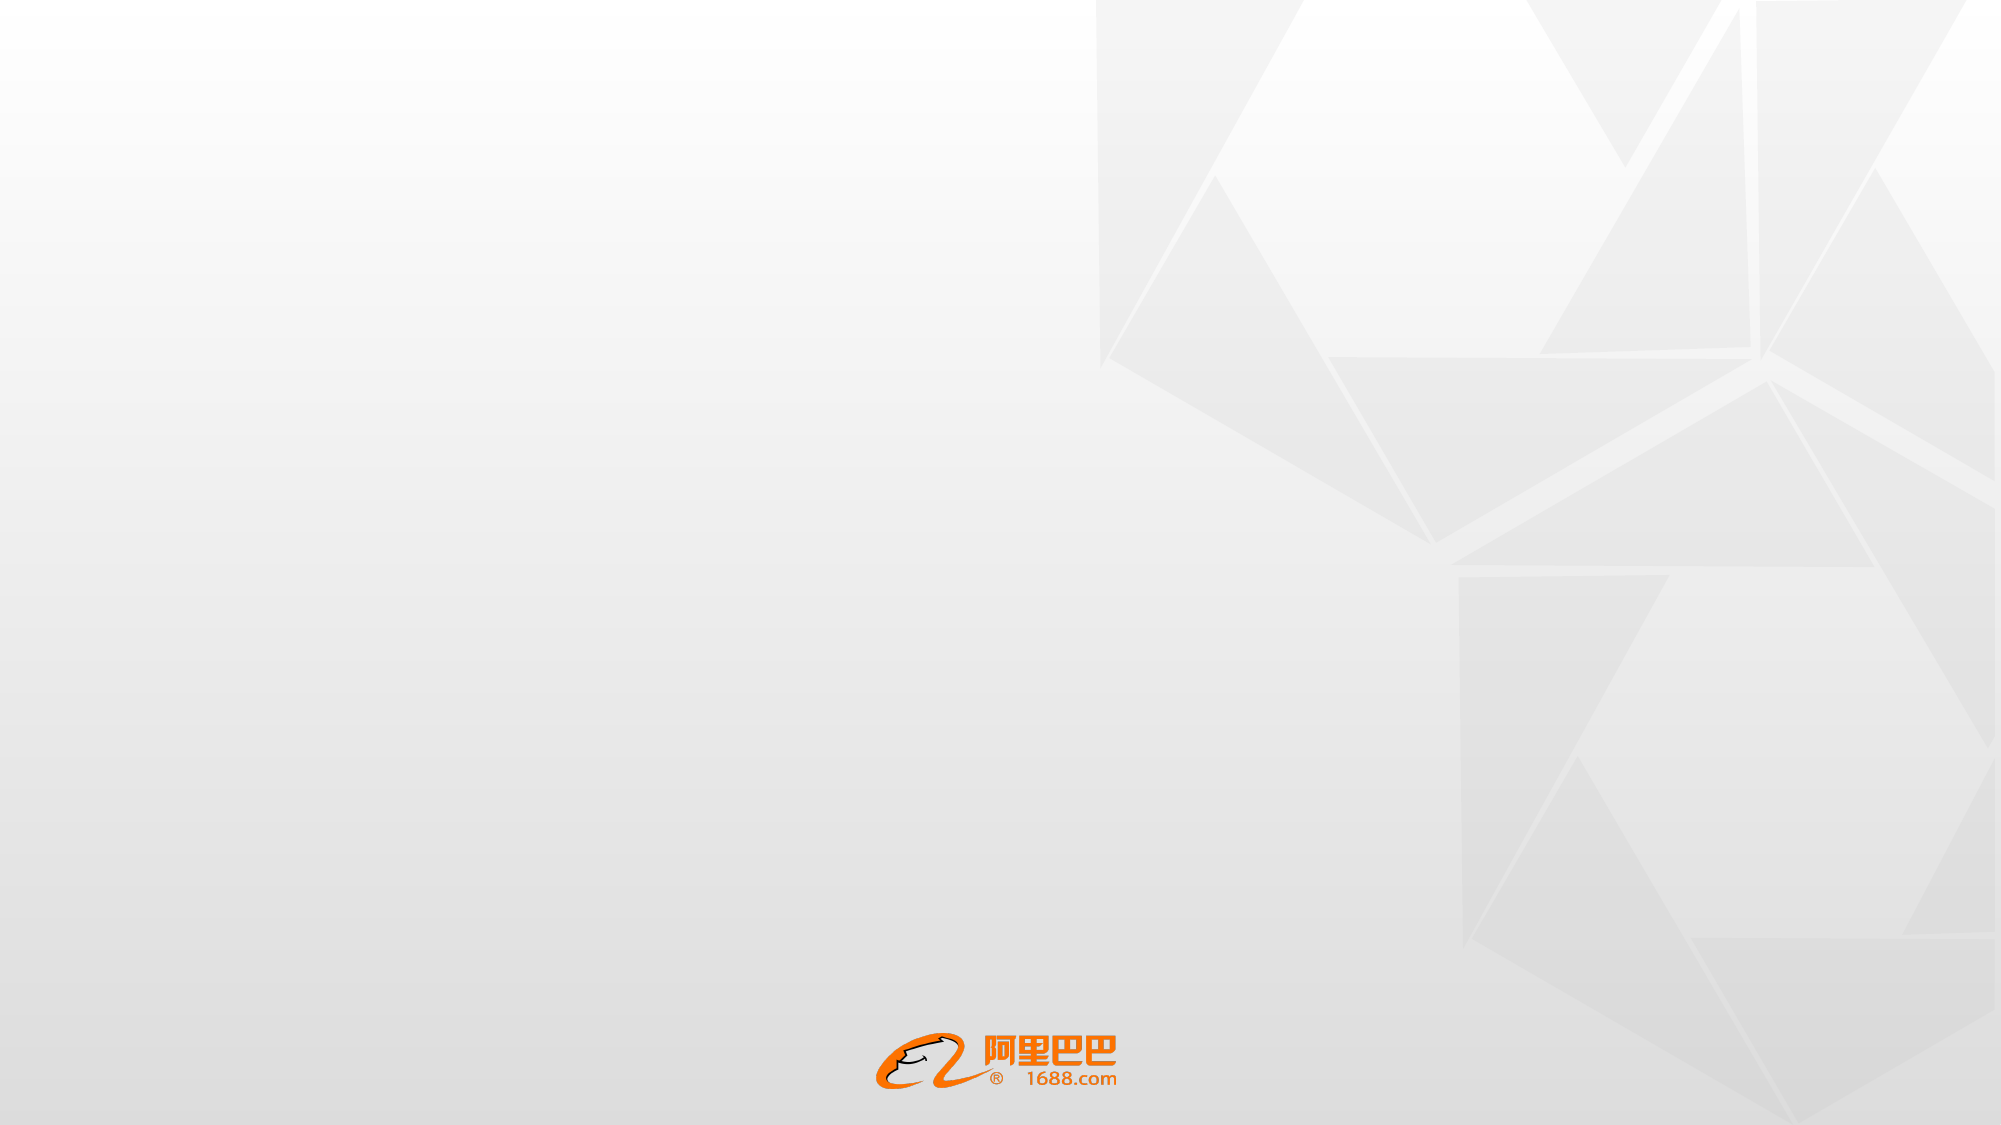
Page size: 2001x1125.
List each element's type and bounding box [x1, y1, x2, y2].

picture [876, 1033, 1116, 1089]
